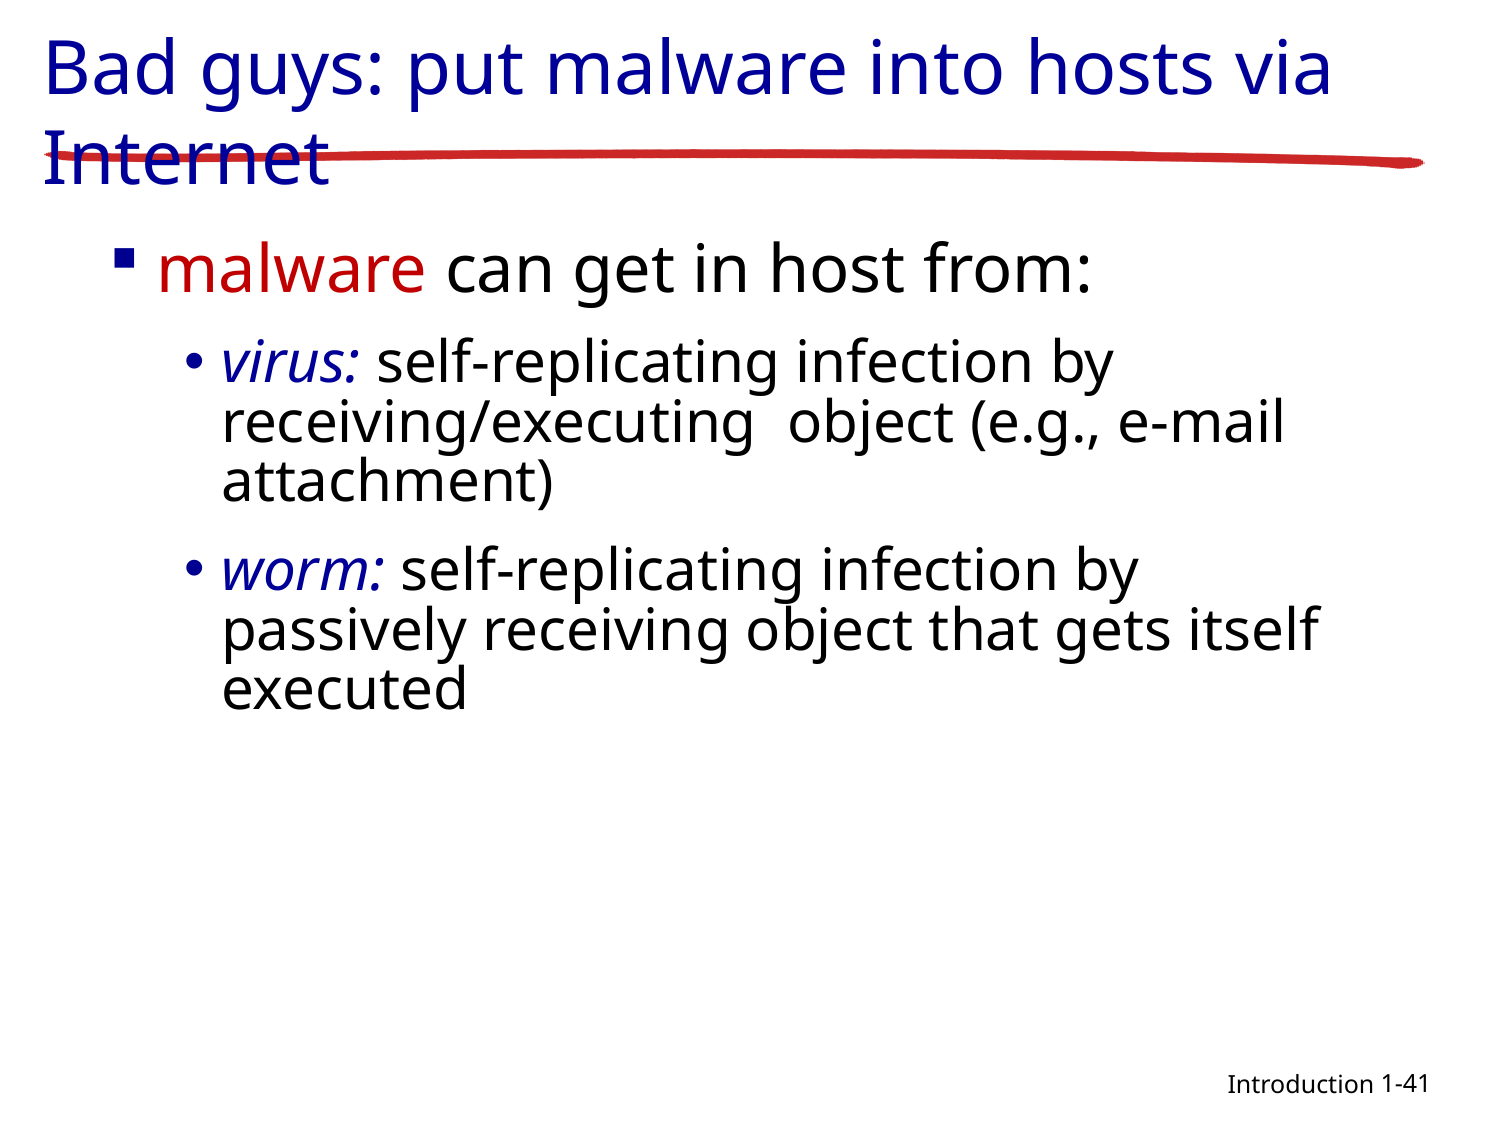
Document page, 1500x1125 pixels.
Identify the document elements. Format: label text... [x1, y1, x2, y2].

footer Introduction [914, 1060, 1391, 1109]
title Bad guys: put malware into hosts via Internet [27, 15, 1500, 204]
picture [37, 143, 1441, 174]
list malware can get in host from: virus: self-replicating infection by receiving/executing object (e.g., e-mail attachment) worm: self-replicating infection by passively receiving object that gets itself executed [94, 230, 1360, 1014]
slide_number 1-41 [1365, 1059, 1477, 1106]
